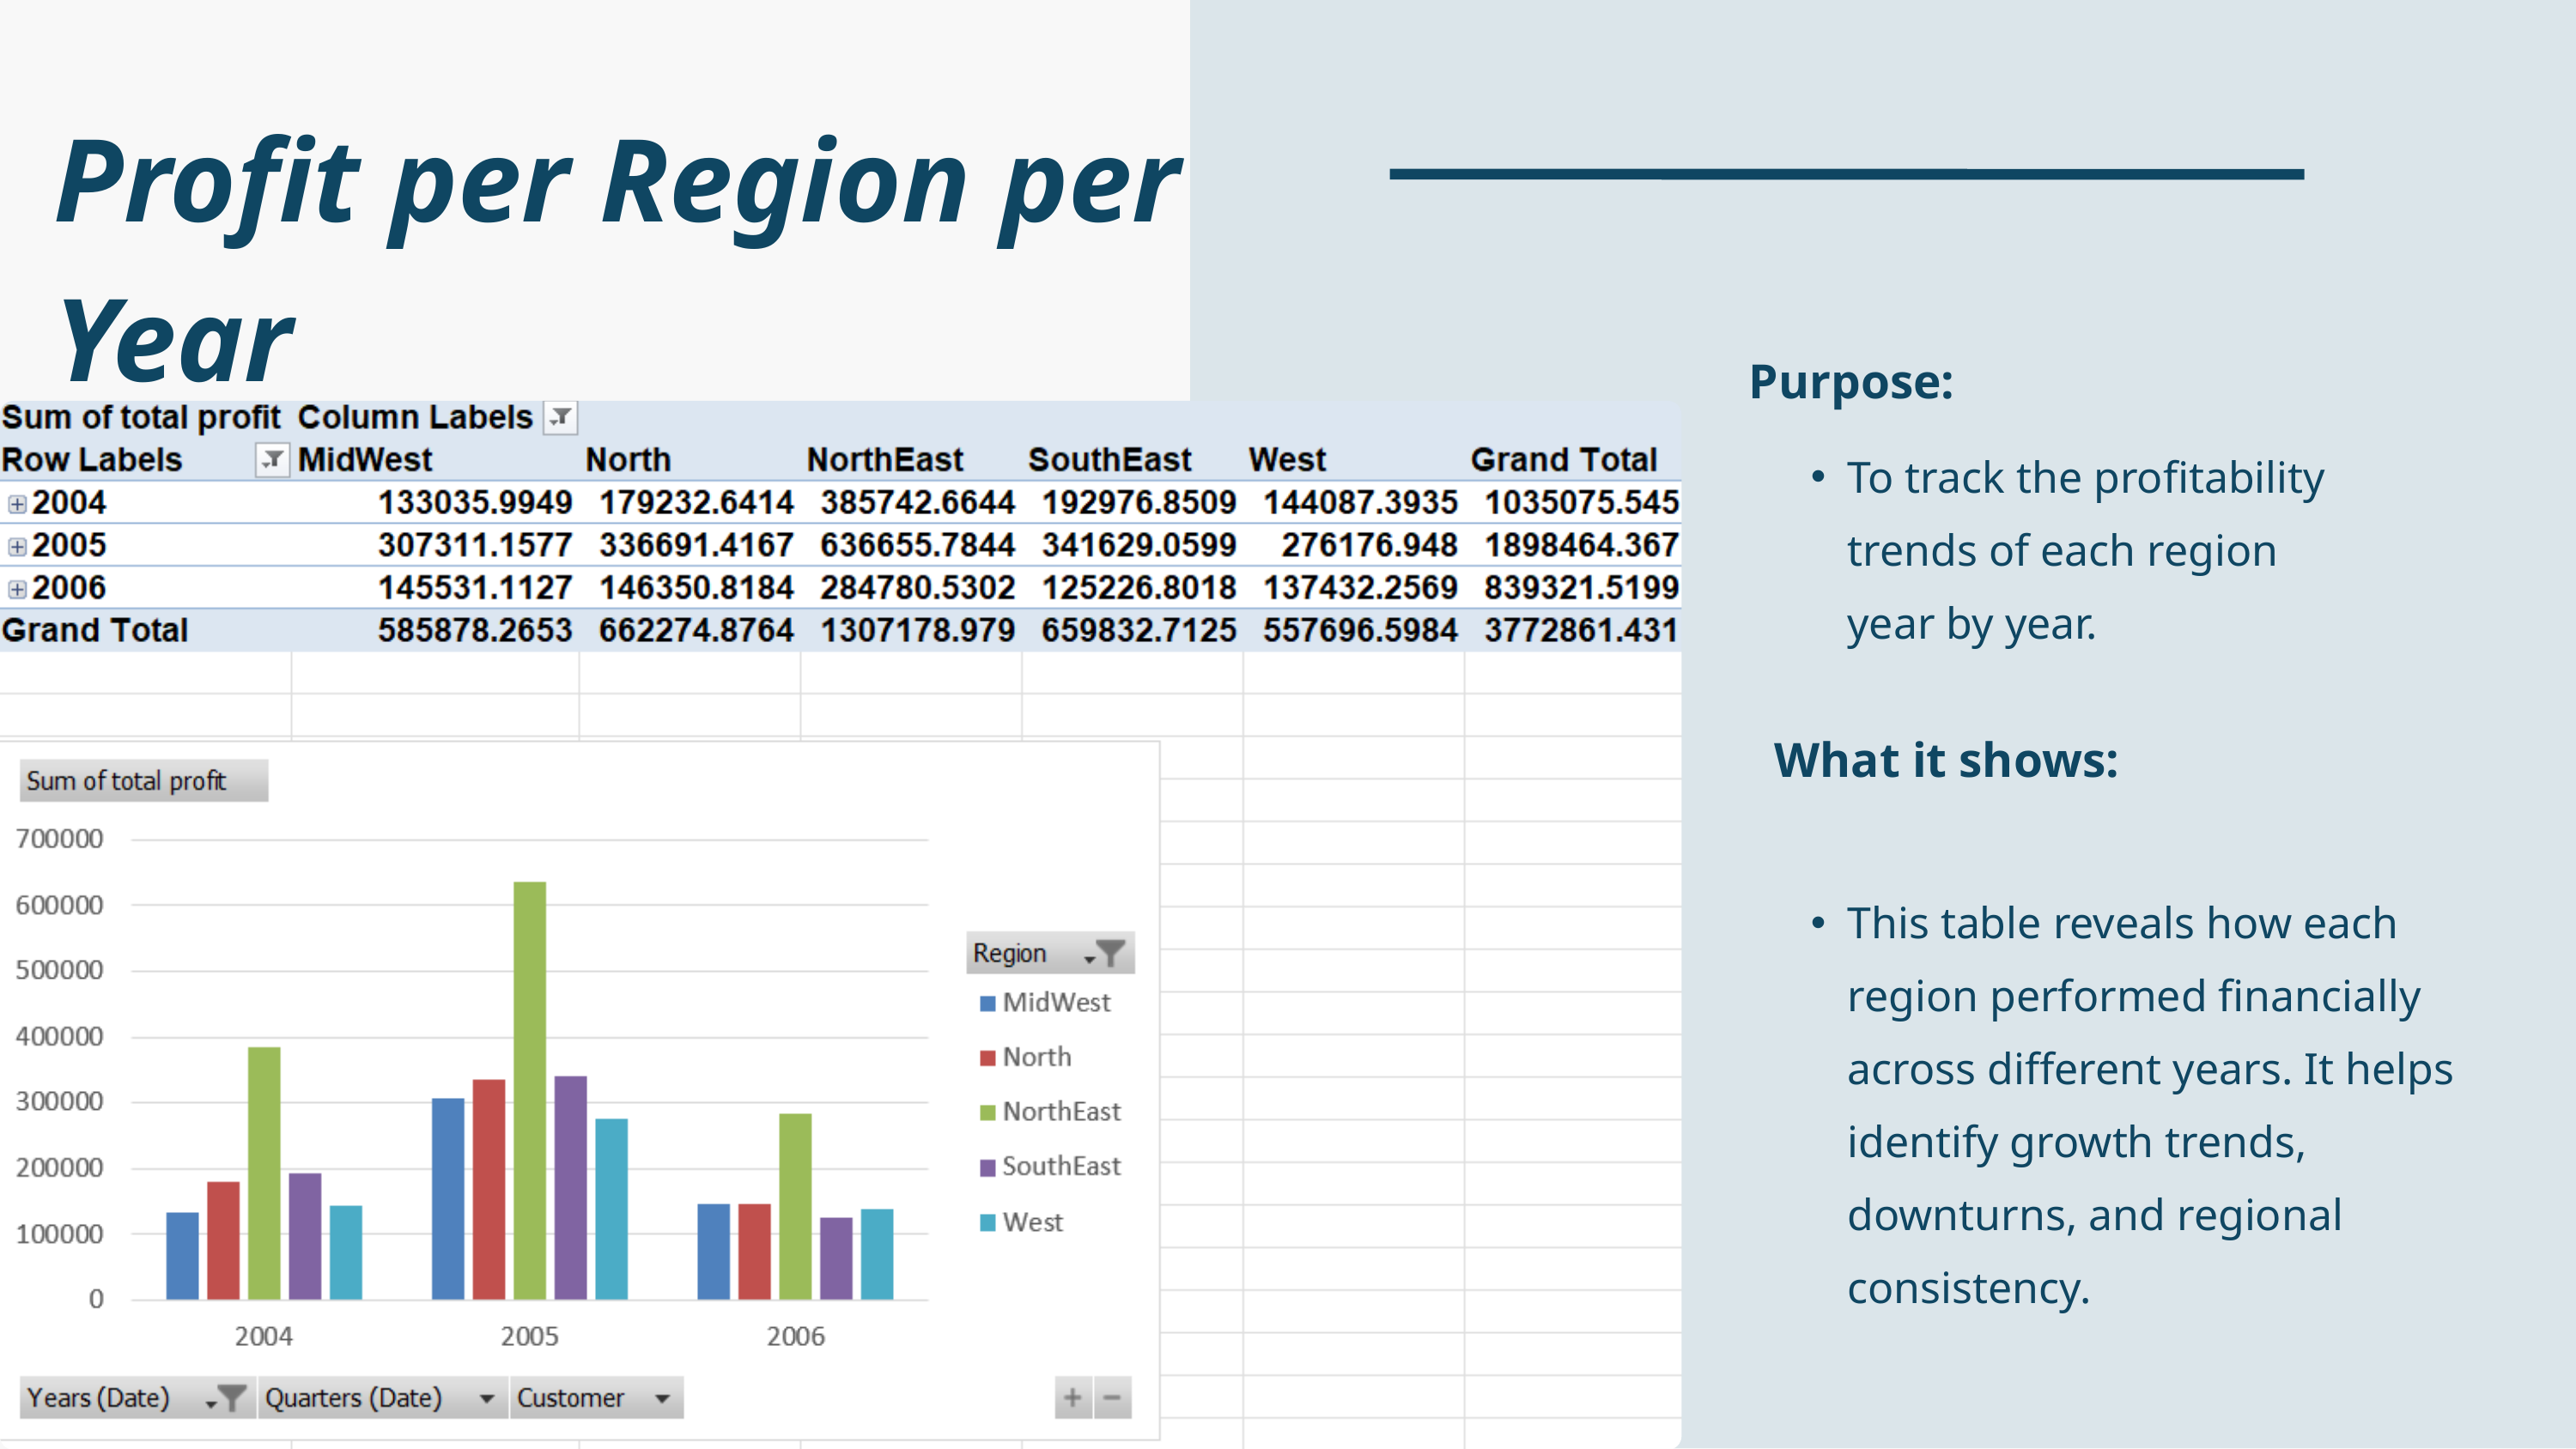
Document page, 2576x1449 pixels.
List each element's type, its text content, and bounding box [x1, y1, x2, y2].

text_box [0, 400, 1682, 1449]
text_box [1189, 0, 2576, 1449]
text_box Profit per Region per Year [54, 84, 1185, 399]
